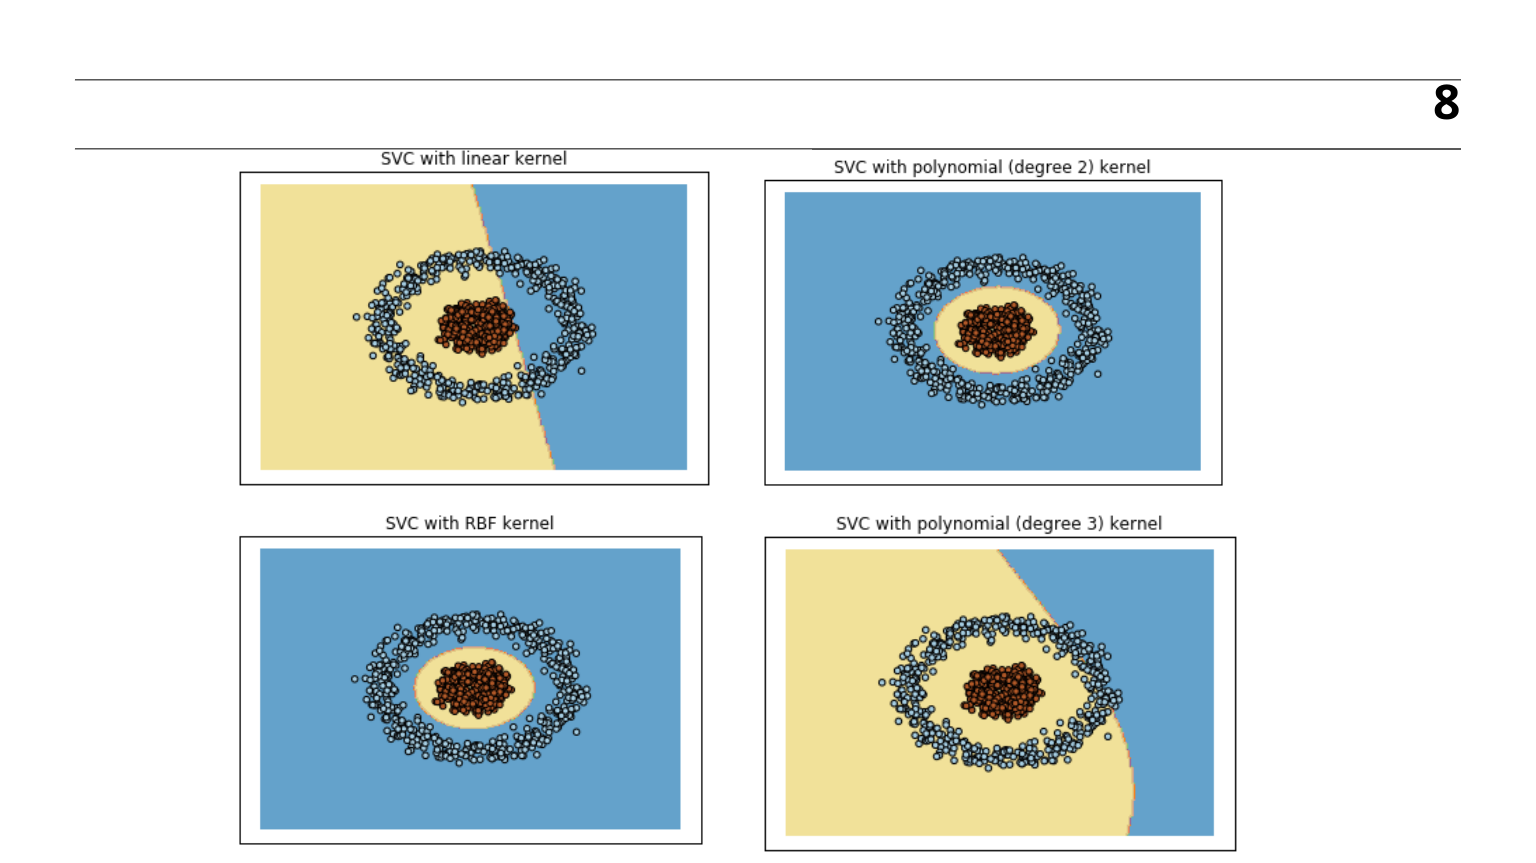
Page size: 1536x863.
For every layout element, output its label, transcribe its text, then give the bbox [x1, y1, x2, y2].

picture [755, 505, 1245, 860]
picture [230, 506, 711, 853]
picture [230, 141, 719, 494]
picture [755, 150, 1231, 494]
slide_number 8 [1419, 86, 1461, 138]
